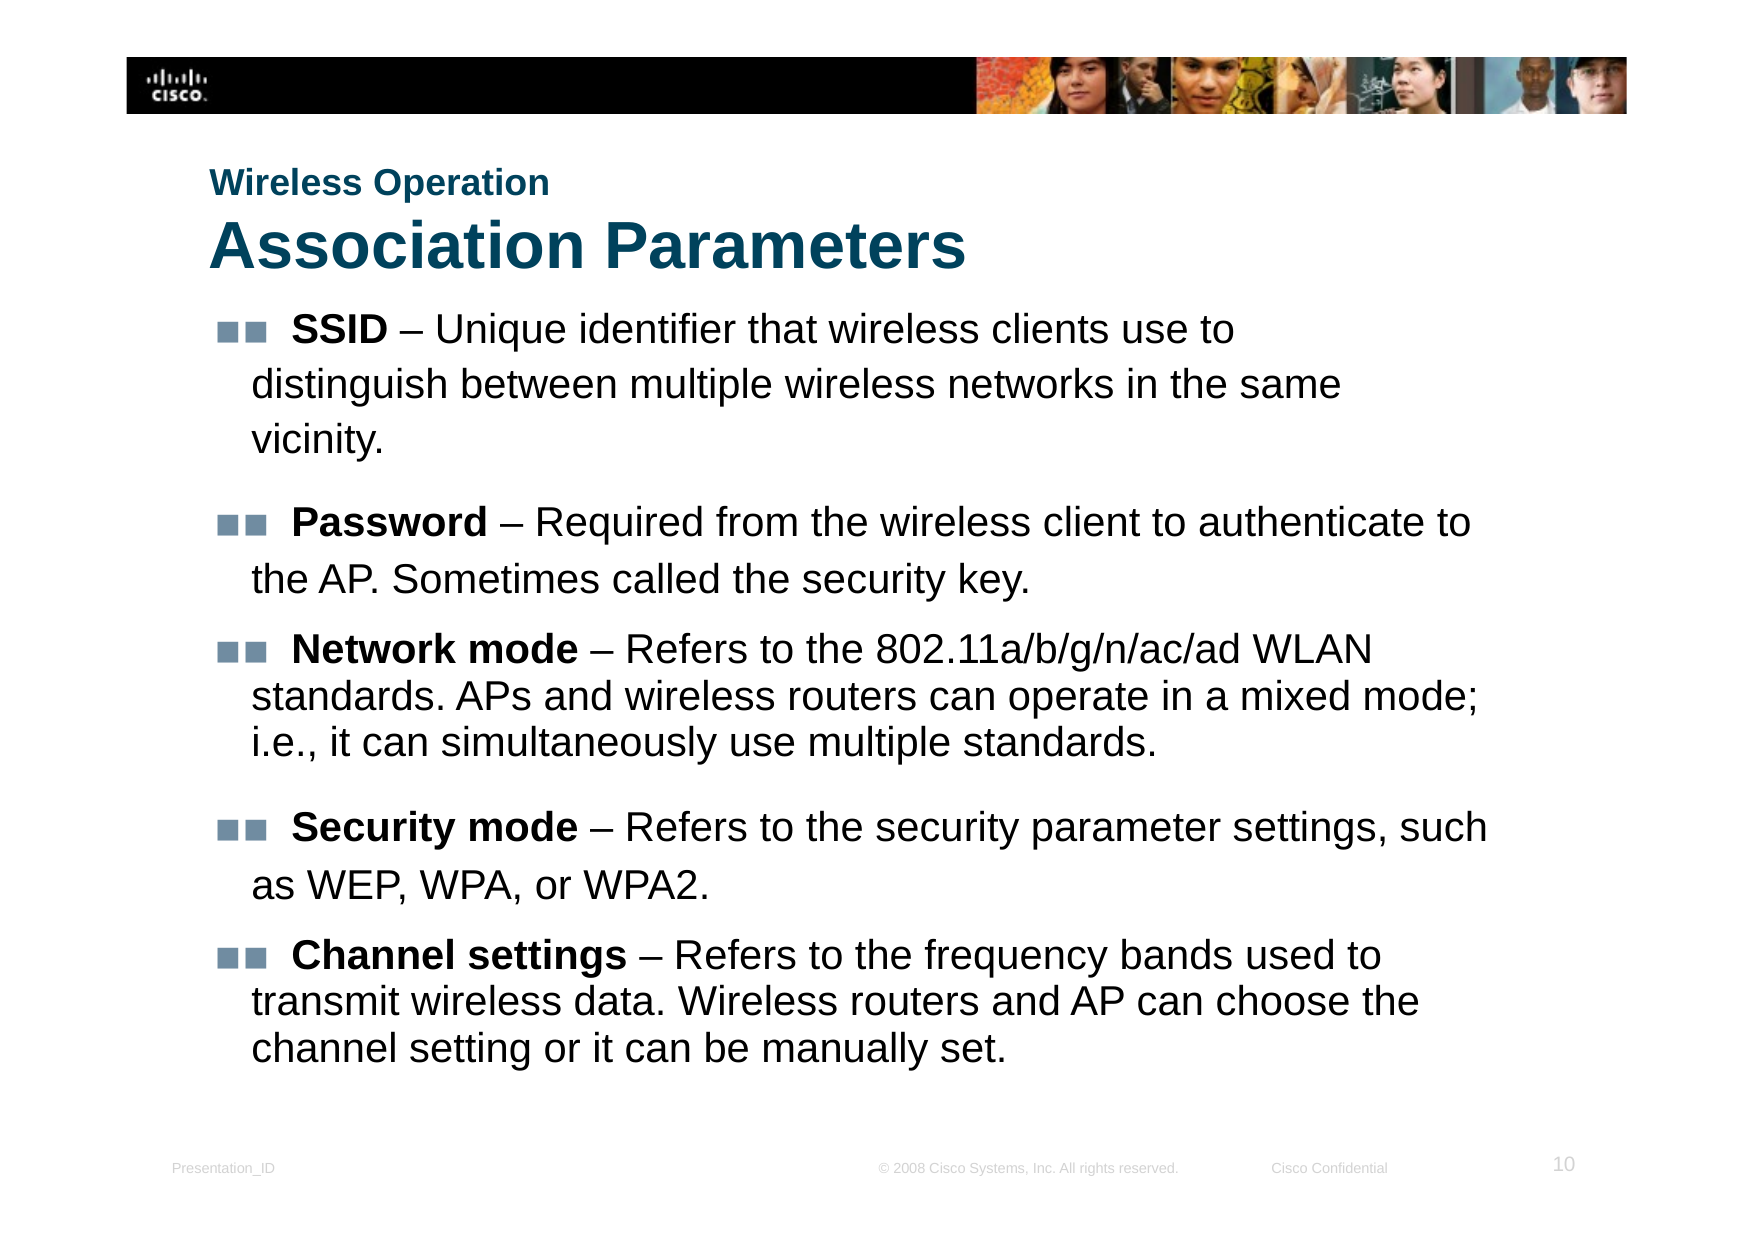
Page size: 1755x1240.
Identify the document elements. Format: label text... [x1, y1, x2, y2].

slide_number Cisco Confidential [1269, 1158, 1392, 1178]
text_box Presentation_ID [169, 1158, 279, 1178]
text_box ▪▪ SSID – Unique identifier that wireless clients use to distinguish between multiple wireless networks in the same vicinity. ▪▪ Password – Required from the wireless client to authenticate to the AP. Sometimes called the security key. ▪▪ Network mode – Refers to the 802.11a/b/g/n/ac/ad WLAN standards. APs and wireless routers can operate in a mixed mode; i.e., it can simultaneously use multiple standards. ▪▪ Security mode – Refers to the security parameter settings, such as WEP, WPA, or WPA2. ▪▪ Channel settings – Refers to the frequency bands used to transmit wireless data. Wireless routers and AP can choose the channel setting or it can be manually set. [211, 296, 1506, 963]
footer © 2008 Cisco Systems, Inc. All rights reserved. [876, 1158, 1185, 1178]
picture [126, 57, 1627, 114]
title Association Parameters [200, 187, 1555, 267]
text_box Wireless Operation [207, 149, 554, 187]
text_box 10 [1550, 1151, 1578, 1178]
